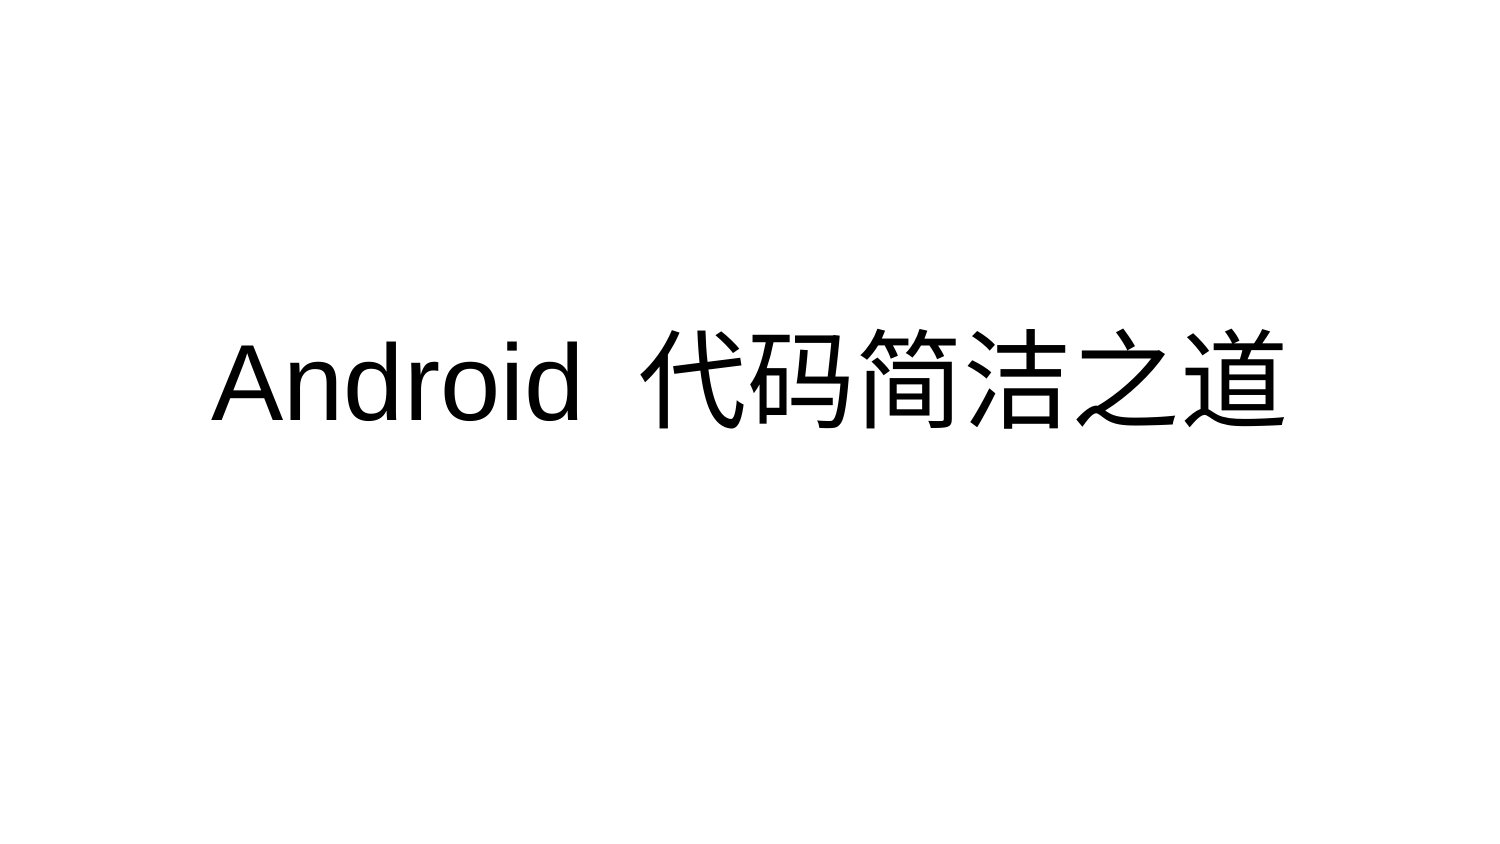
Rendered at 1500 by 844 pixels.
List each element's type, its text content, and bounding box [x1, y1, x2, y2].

title Android 代码简洁之道 [51, 122, 1449, 459]
